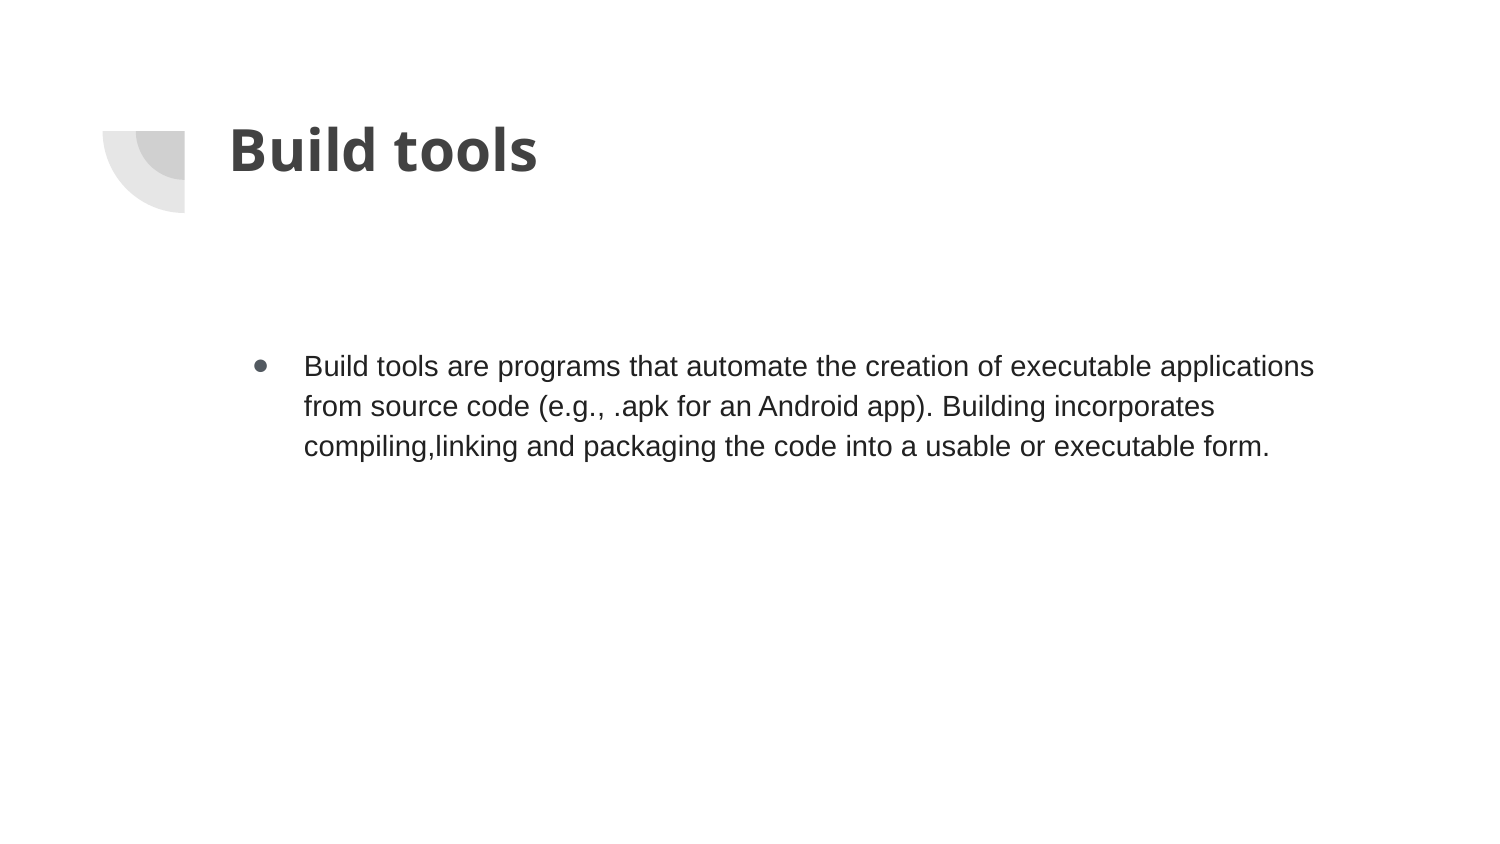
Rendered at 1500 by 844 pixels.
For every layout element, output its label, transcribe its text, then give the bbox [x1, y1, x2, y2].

list Build tools are programs that automate the creation of executable applications from source code (e.g., .apk for an Android app). Building incorporates compiling,linking and packaging the code into a usable or executable form. [213, 326, 1368, 744]
title Build tools [213, 98, 1368, 263]
